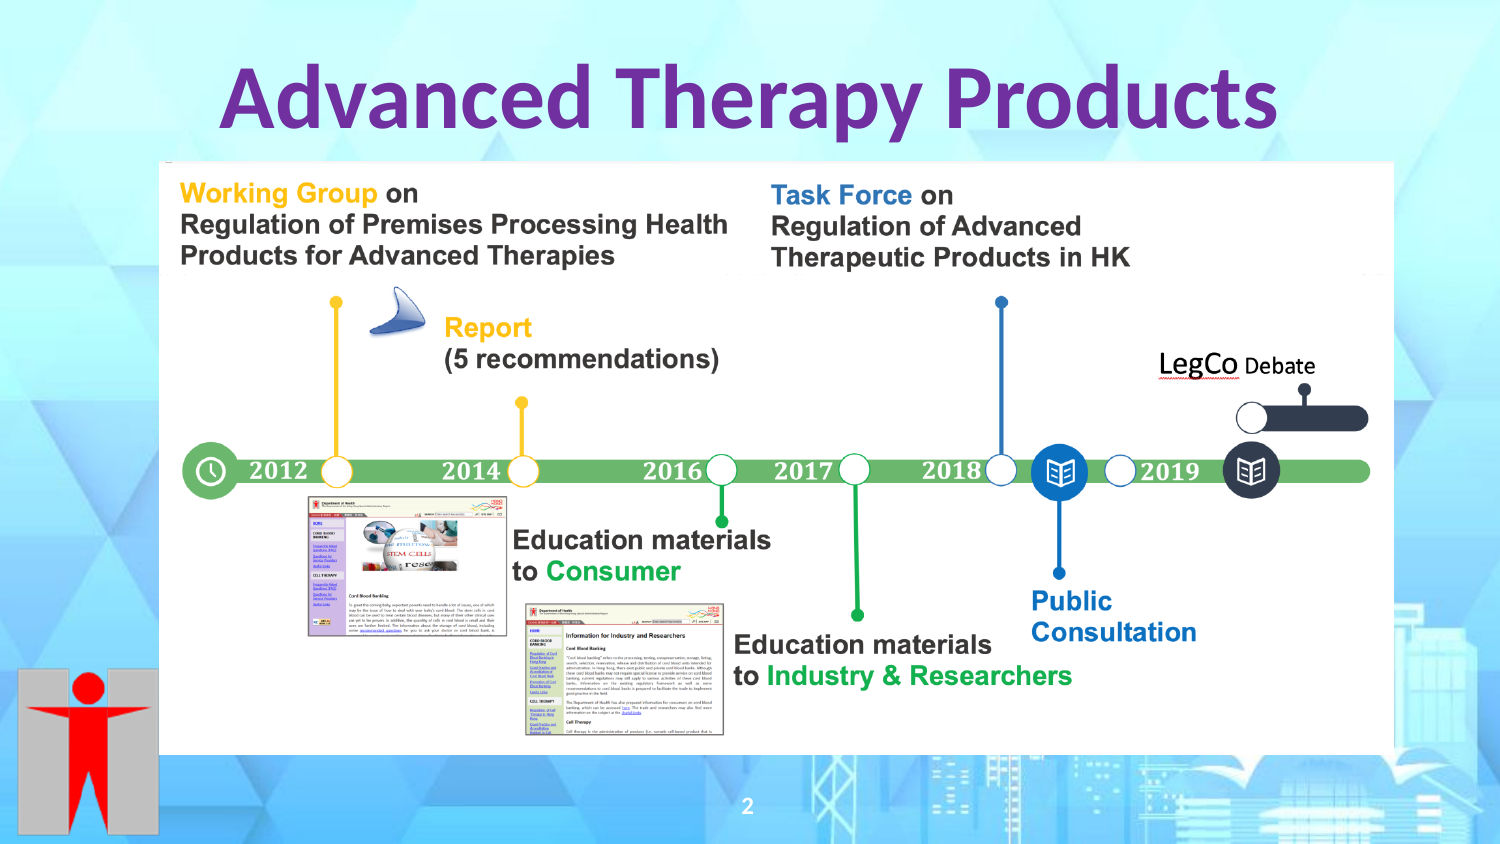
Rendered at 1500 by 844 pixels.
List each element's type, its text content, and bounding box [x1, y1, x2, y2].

slide_number 2 [572, 782, 923, 827]
picture [0, 0, 1500, 844]
title Advanced Therapy Products [75, 21, 1425, 162]
